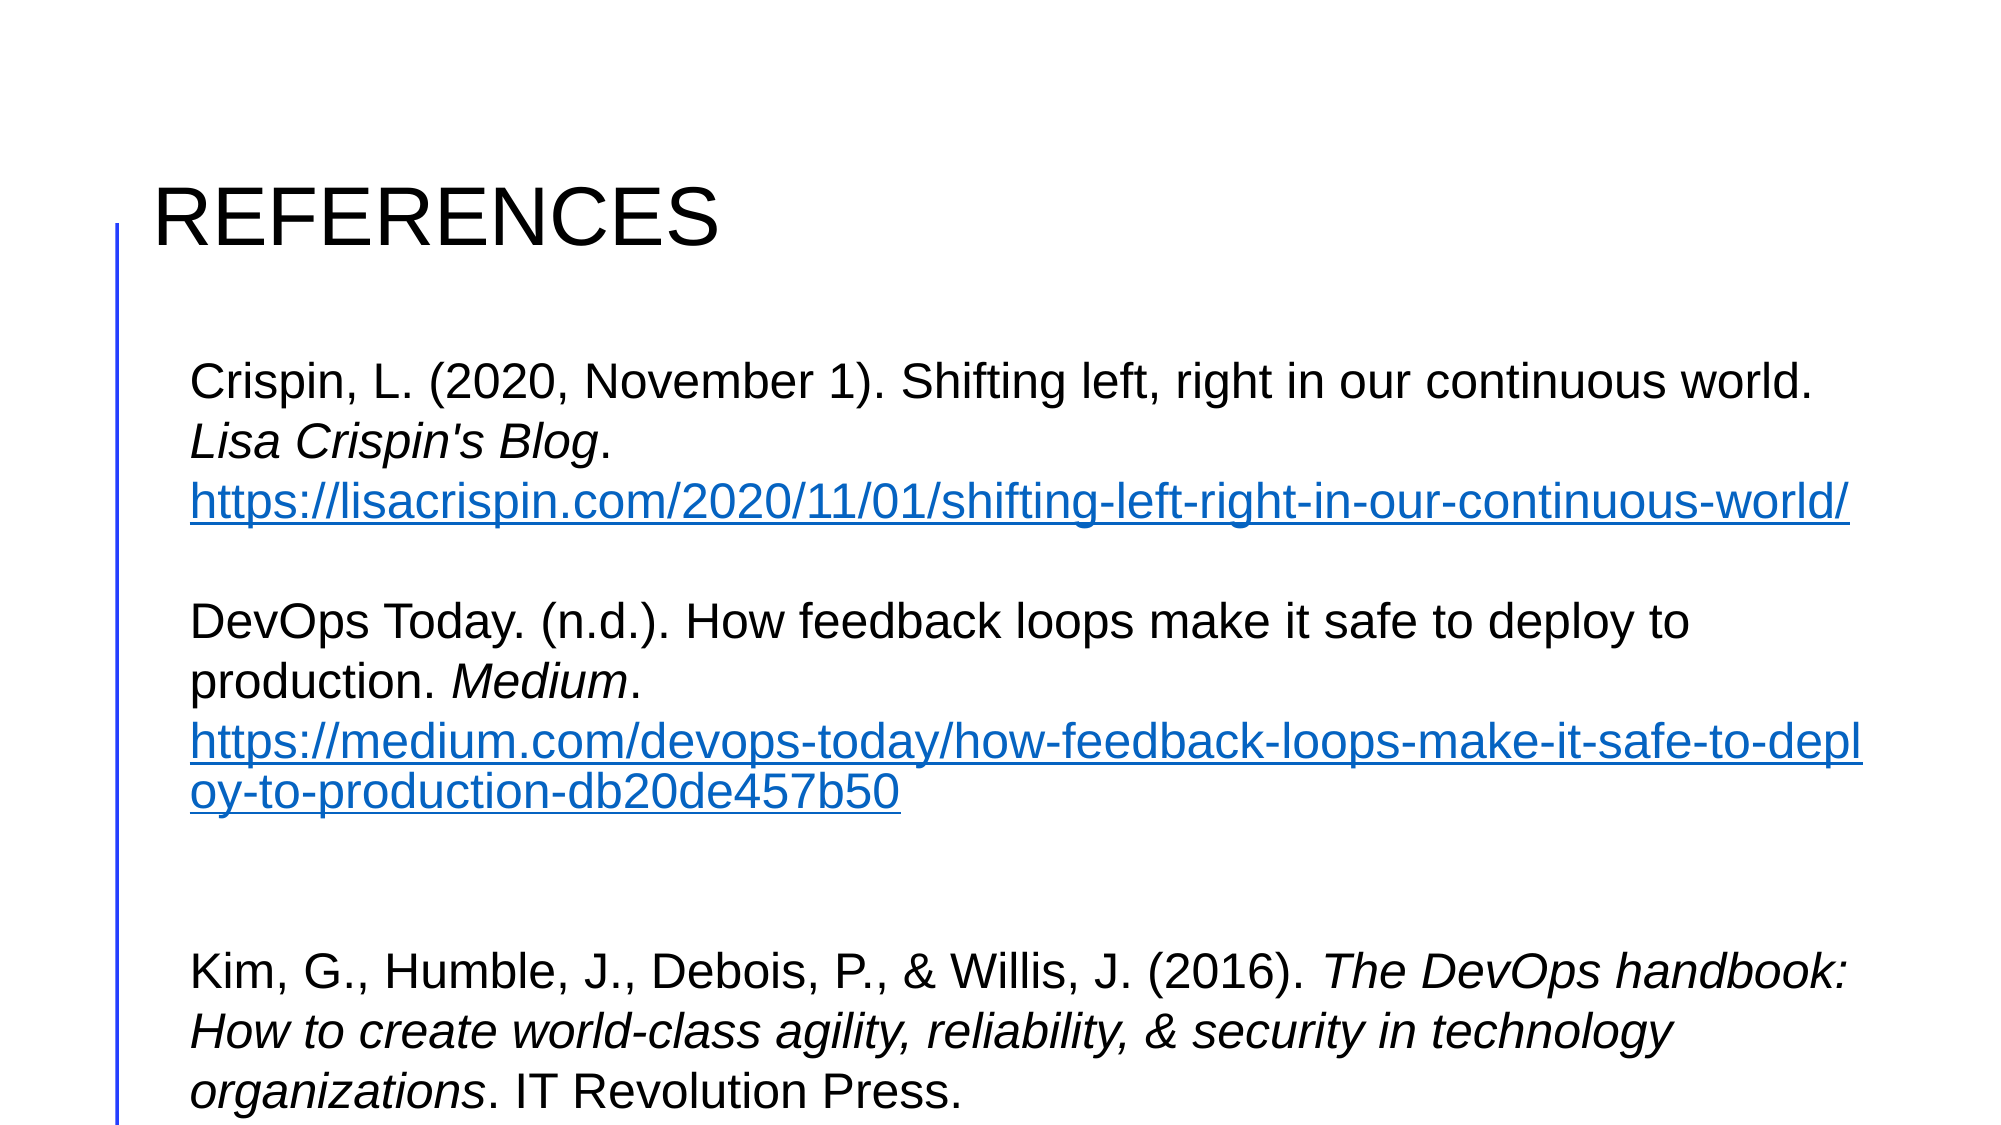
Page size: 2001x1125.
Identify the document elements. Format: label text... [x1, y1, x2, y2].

title REFERENCES [137, 22, 1863, 271]
text_box Crispin, L. (2020, November 1). Shifting left, right in our continuous world. Lisa Crispin's Blog. https://lisacrispin.com/2020/11/01/shifting-left-right-in-our-continuous-world/ DevOps Today. (n.d.). How feedback loops make it safe to deploy to production. Medium. https://medium.com/devops-today/how-feedback-loops-make-it-safe-to-deploy-to-production-db20de457b50 Kim, G., Humble, J., Debois, P., & Willis, J. (2016). The DevOps handbook: How to create world-class agility, reliability, & security in technology organizations. IT Revolution Press. [174, 341, 1900, 1077]
